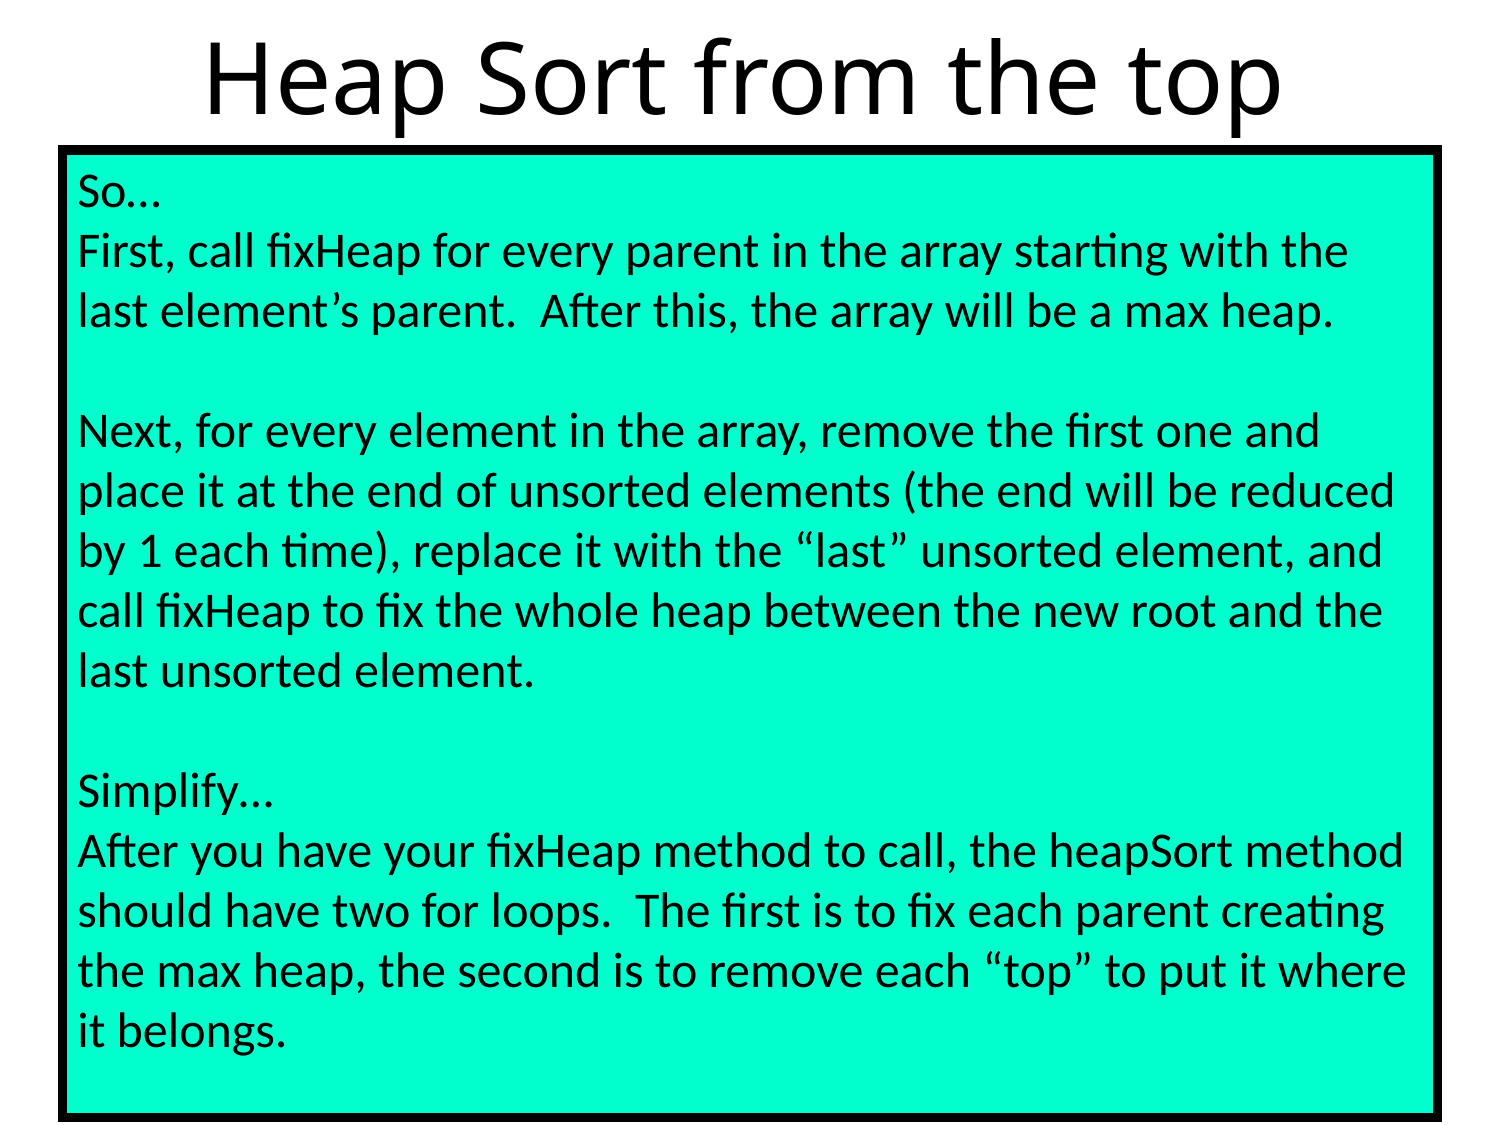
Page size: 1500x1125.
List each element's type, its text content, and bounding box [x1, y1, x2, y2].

title Heap Sort from the top [0, 0, 1488, 150]
text_box So… First, call fixHeap for every parent in the array starting with the last element’s parent. After this, the array will be a max heap. Next, for every element in the array, remove the first one and place it at the end of unsorted elements (the end will be reduced by 1 each time), replace it with the “last” unsorted element, and call fixHeap to fix the whole heap between the new root and the last unsorted element. Simplify… After you have your fixHeap method to call, the heapSort method should have two for loops. The first is to fix each parent creating the max heap, the second is to remove each “top” to put it where it belongs. [62, 149, 1438, 1118]
